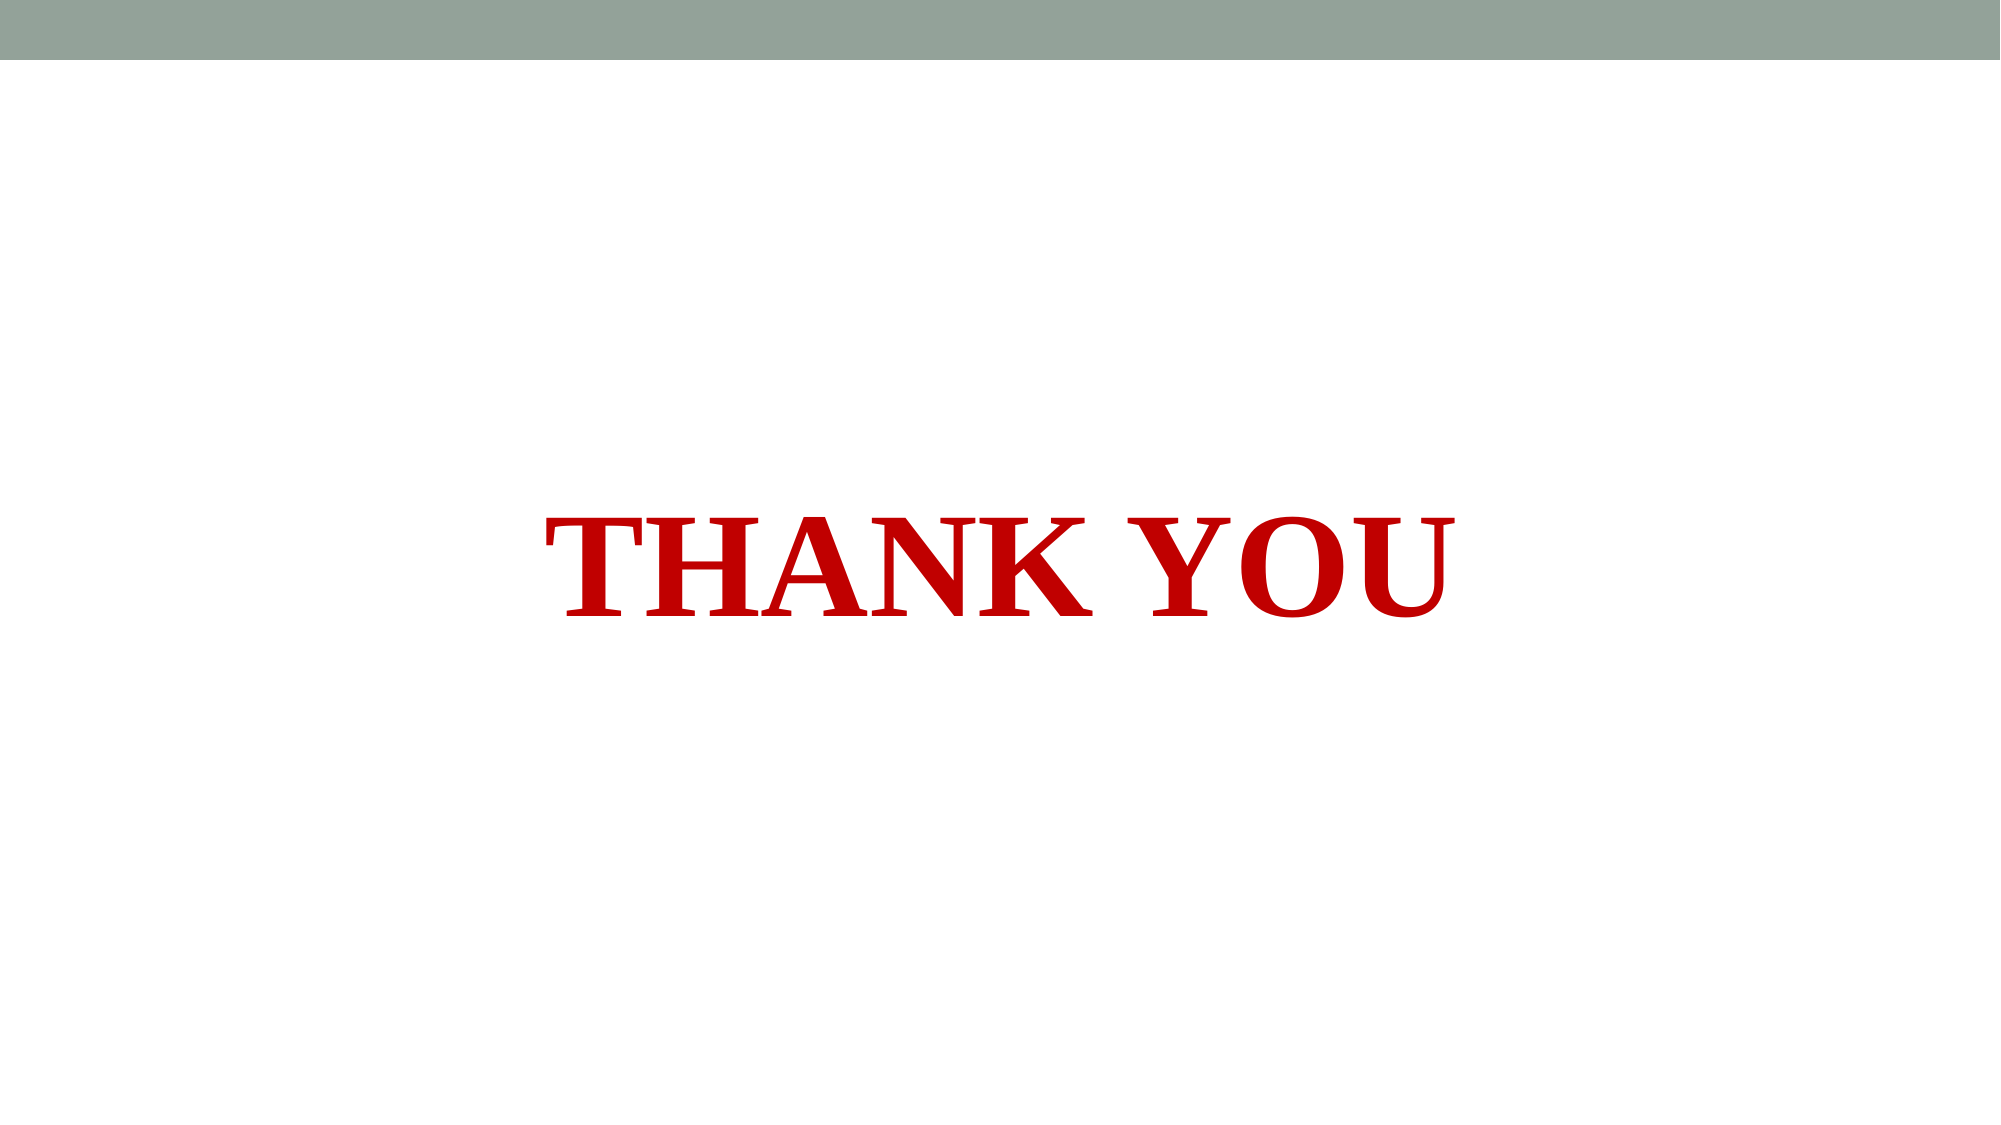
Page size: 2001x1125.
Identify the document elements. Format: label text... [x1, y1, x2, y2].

text_box THANK YOU [288, 459, 1716, 655]
